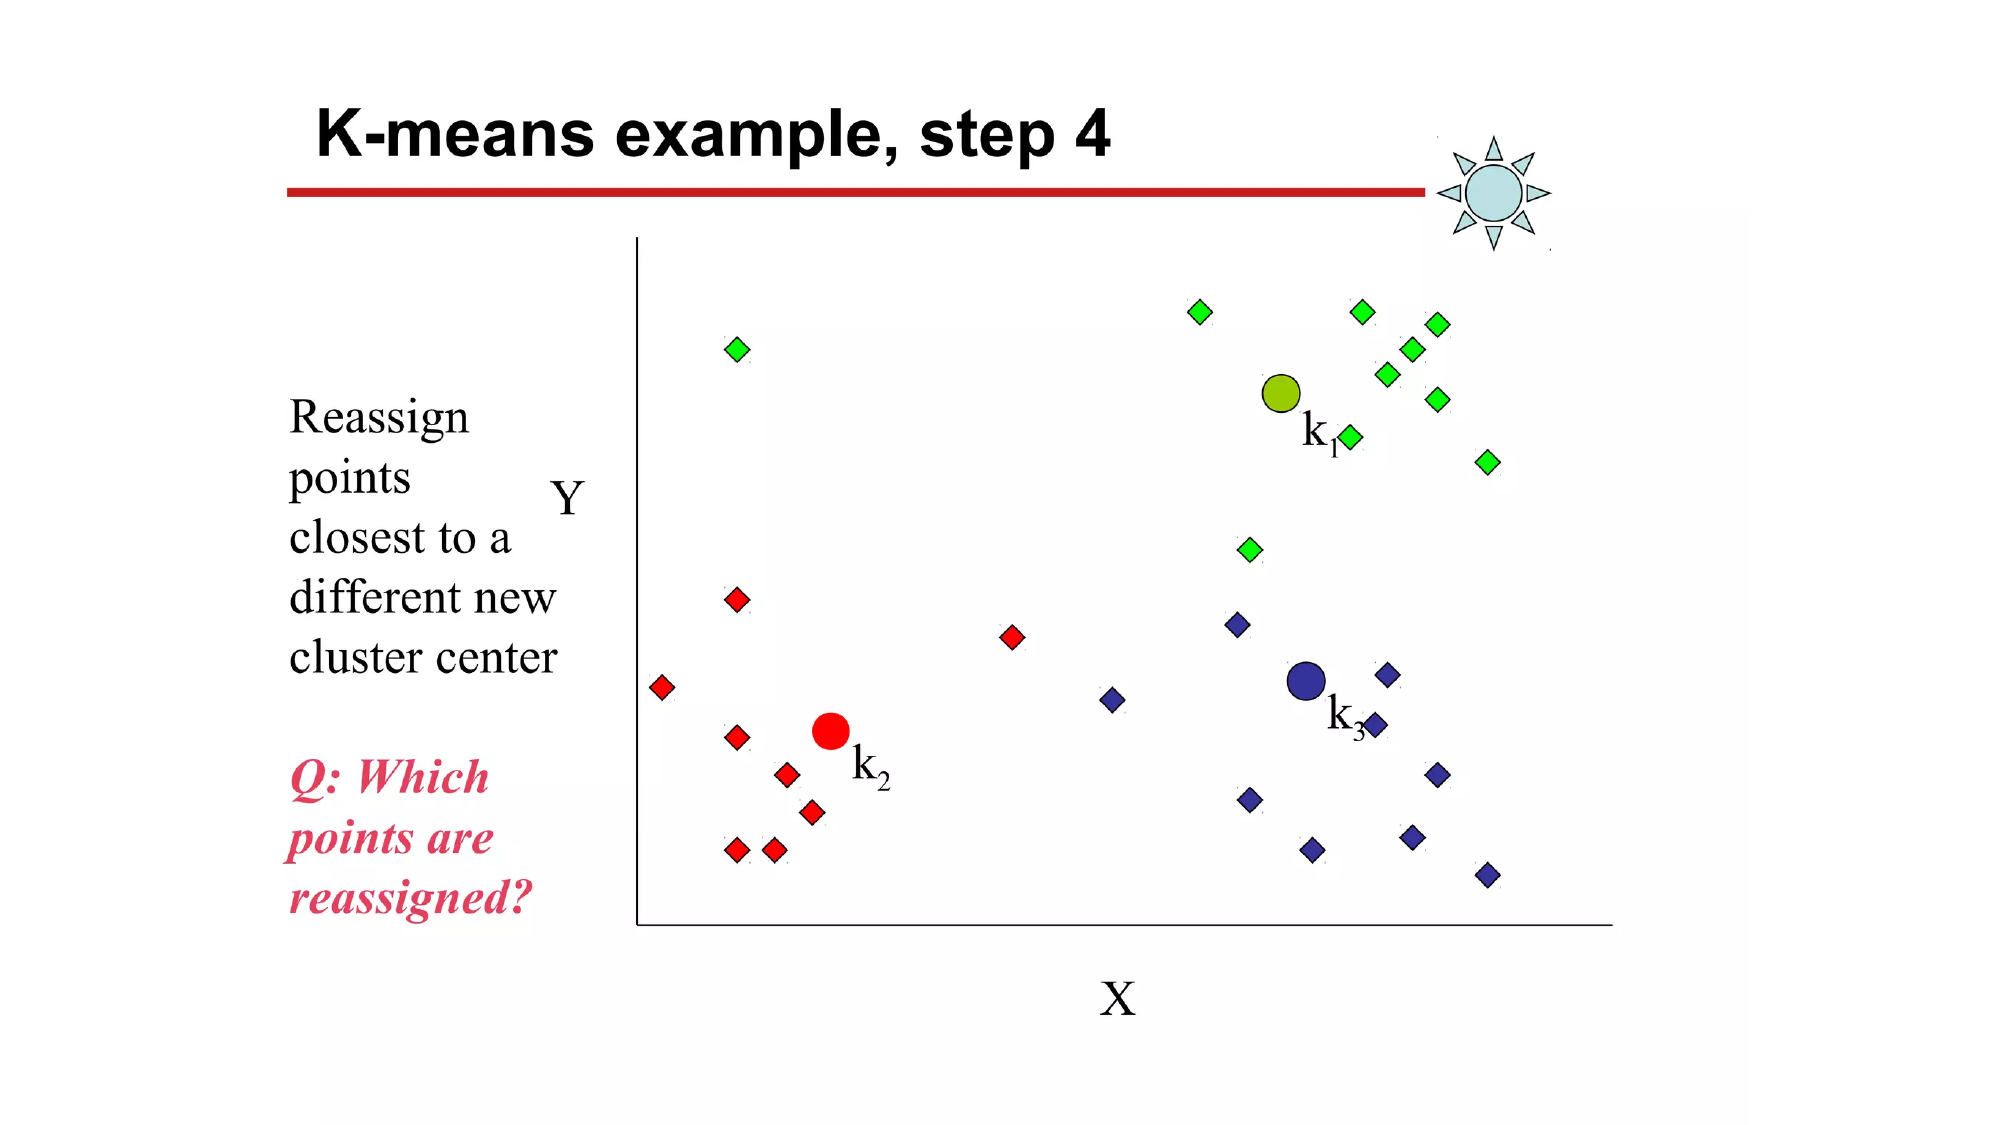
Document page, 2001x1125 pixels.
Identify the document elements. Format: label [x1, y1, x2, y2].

picture [249, 0, 1750, 1125]
